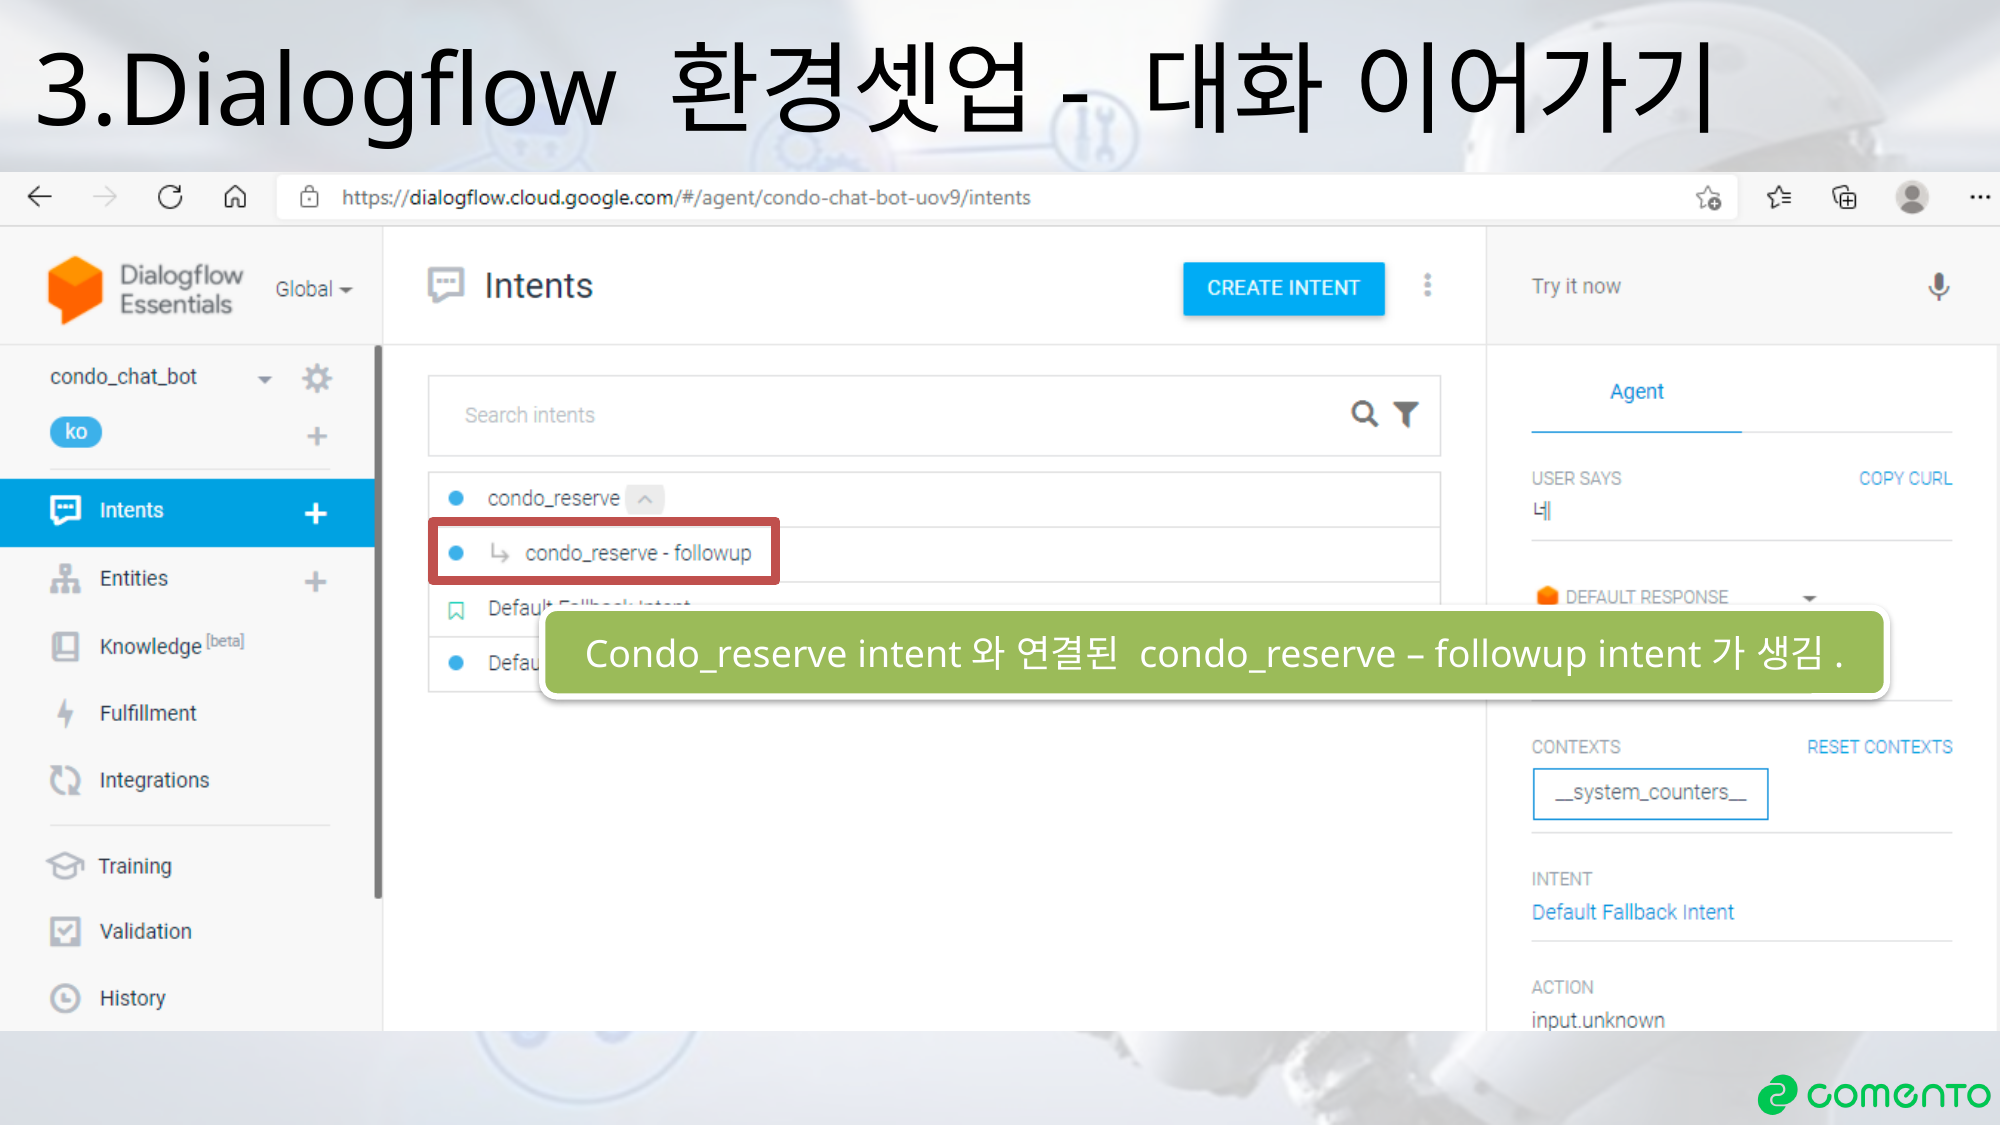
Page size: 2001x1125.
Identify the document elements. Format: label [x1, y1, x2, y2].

picture [305, 503, 327, 524]
picture [0, 172, 2000, 1031]
picture [51, 496, 81, 526]
picture [102, 503, 164, 517]
text_box [0, 1040, 2000, 1125]
text_box [0, 0, 2000, 170]
